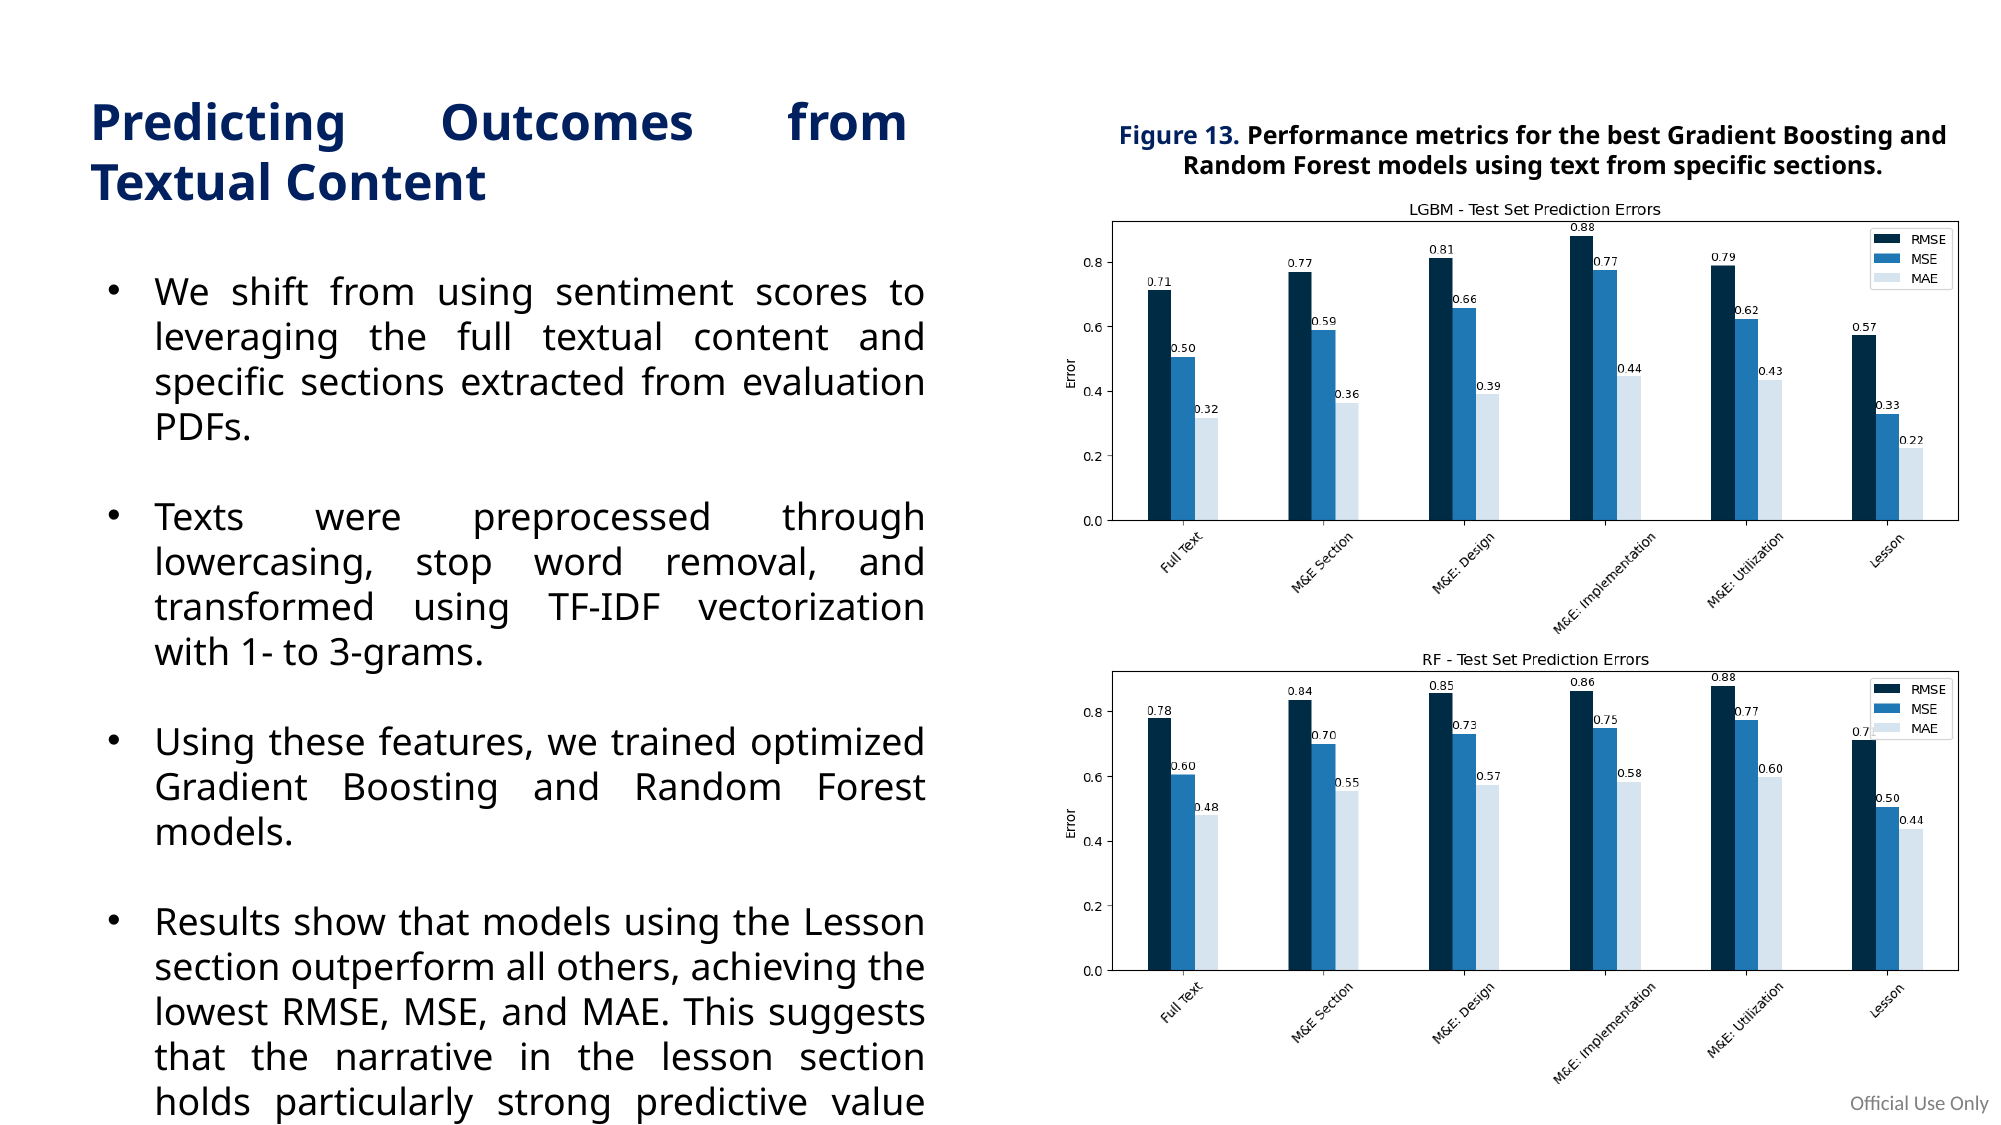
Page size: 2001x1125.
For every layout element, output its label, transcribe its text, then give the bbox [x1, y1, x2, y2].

picture [1055, 194, 1967, 1096]
text_box We shift from using sentiment scores to leveraging the full textual content and specific sections extracted from evaluation PDFs. Texts were preprocessed through lowercasing, stop word removal, and transformed using TF-IDF vectorization with 1- to 3-grams. Using these features, we trained optimized Gradient Boosting and Random Forest models. Results show that models using the Lesson section outperform all others, achieving the lowest RMSE, MSE, and MAE. This suggests that the narrative in the lesson section holds particularly strong predictive value for project outcomes. [92, 260, 942, 1125]
text_box Predicting Outcomes from Textual Content [75, 82, 924, 218]
text_box Figure 13. Performance metrics for the best Gradient Boosting and Random Forest models using text from specific sections. [1101, 112, 1966, 187]
